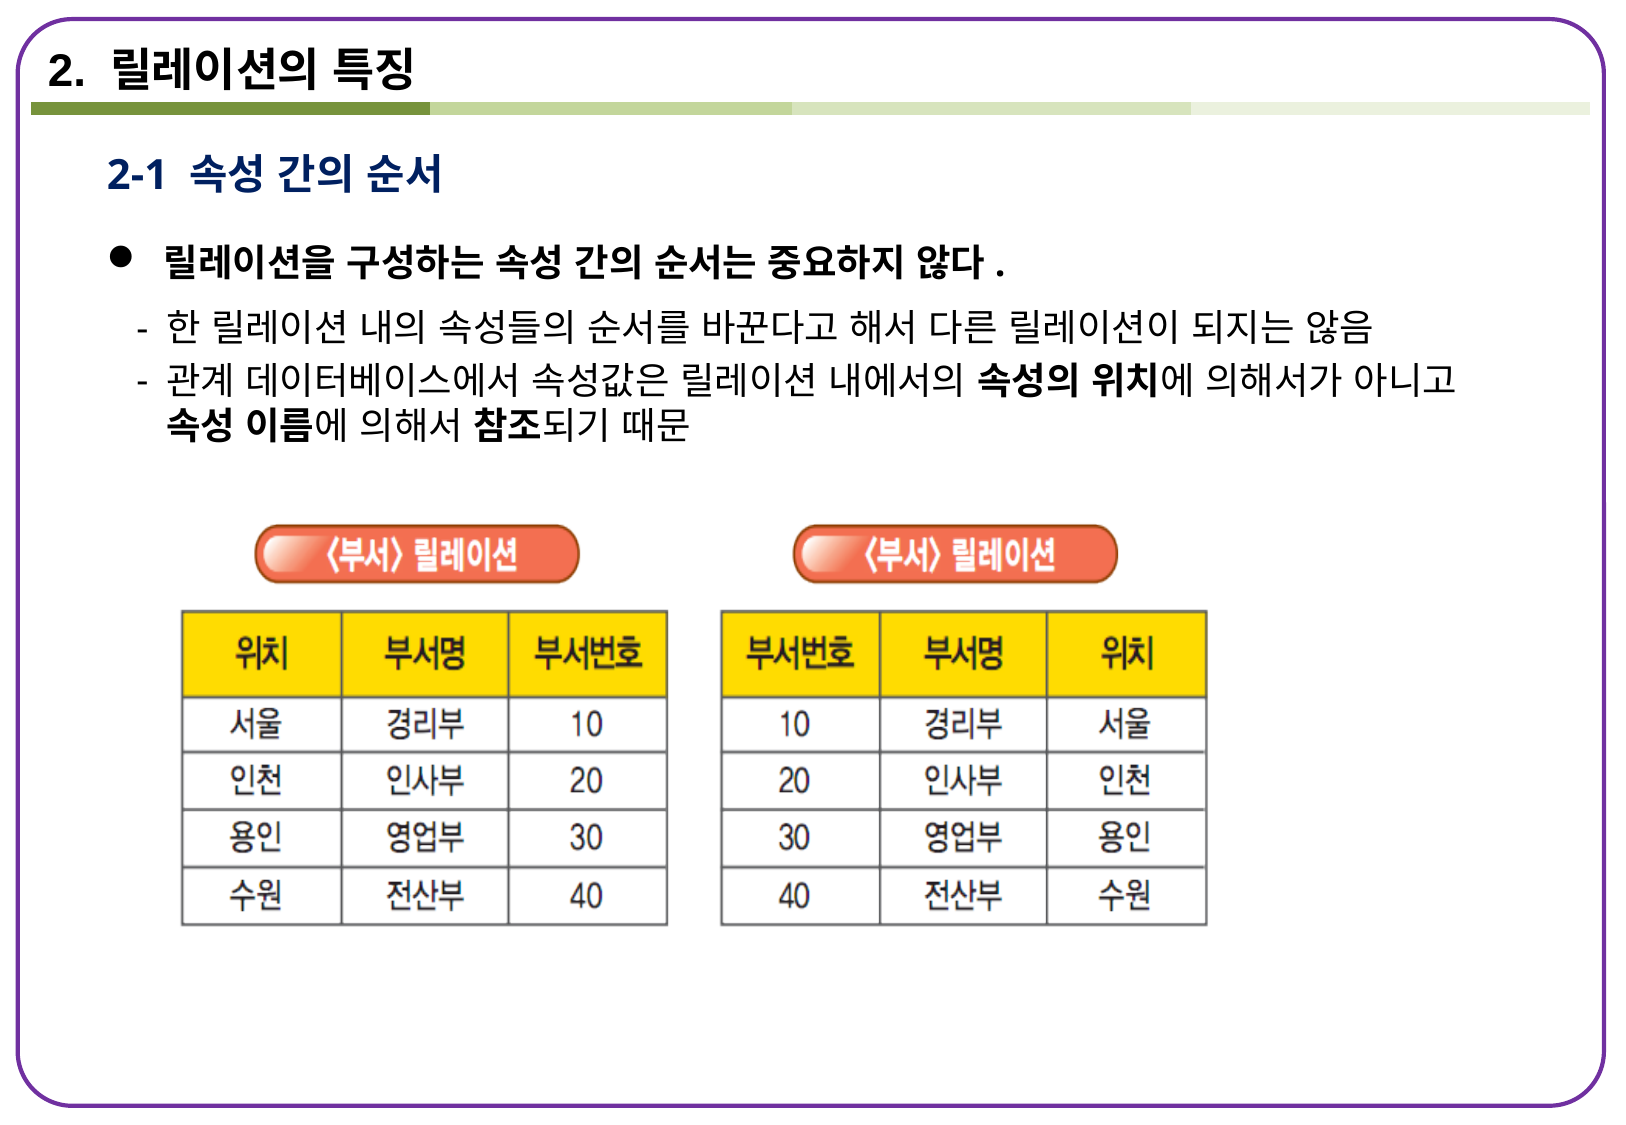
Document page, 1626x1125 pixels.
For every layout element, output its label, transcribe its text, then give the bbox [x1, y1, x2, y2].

list 릴레이션을 구성하는 속성 간의 순서는 중요하지 않다. 한 릴레이션 내의 속성들의 순서를 바꾼다고 해서 다른 릴레이션이 되지는 않음 관계 데이터베이스에서 속성값은 릴레이션 내에서의 속성의 위치에 의해서가 아니고 속성 이름에 의해서 참조되기 때문 [90, 230, 1535, 460]
list 2-1 속성 간의 순서 [91, 137, 1249, 206]
text_box 2. 릴레이션의 특징 [32, 42, 1038, 93]
picture [174, 491, 1216, 929]
